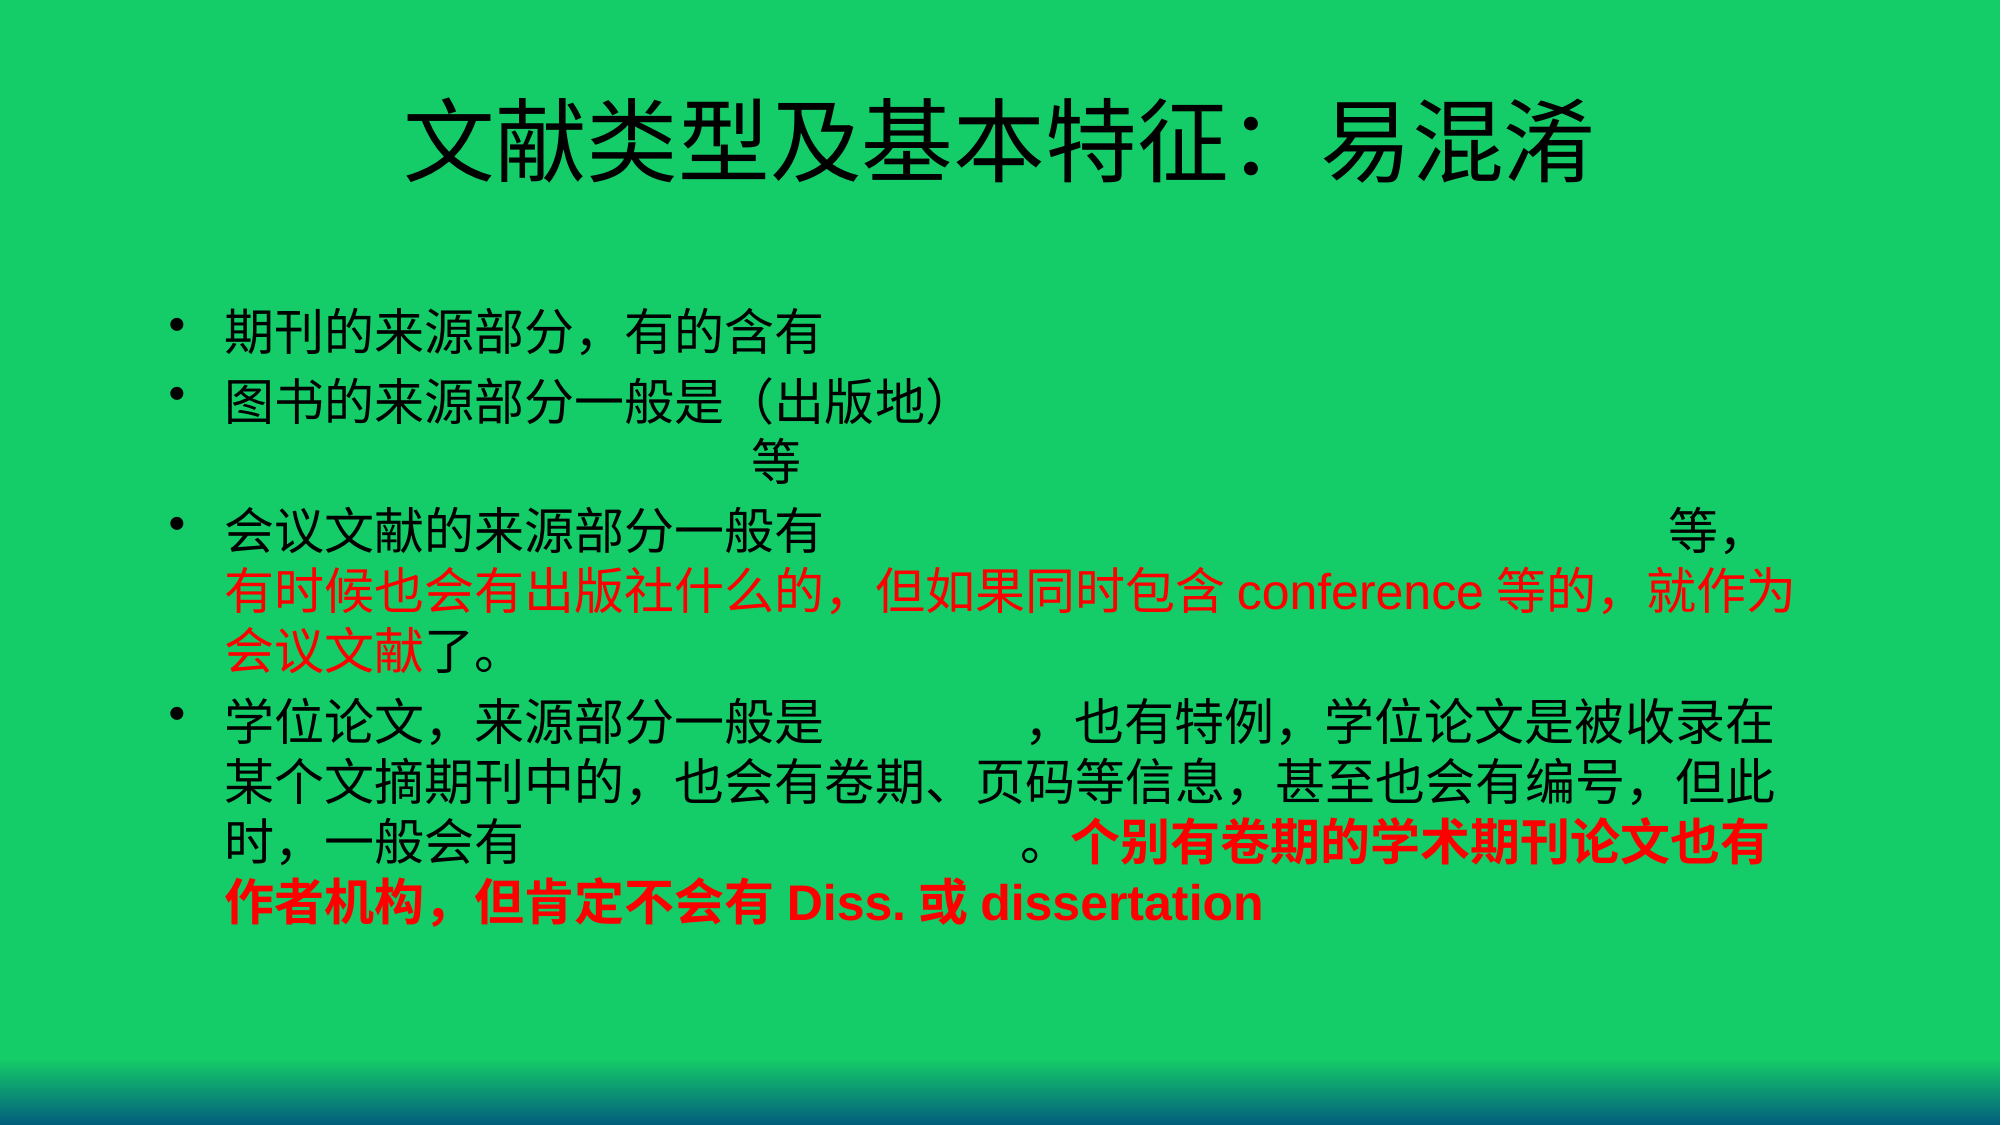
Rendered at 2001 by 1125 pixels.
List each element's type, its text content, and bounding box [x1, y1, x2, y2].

list 期刊的来源部分，有的含有journal、一般都有卷（期）号，页码范围 图书的来源部分一般是（出版地）出版社，有的有编者editor、ed，ISBN号等 会议文献的来源部分一般有conference、proceeding、meeting等，有时候也会有出版社什么的，但如果同时包含conference等的，就作为会议文献了。 学位论文，来源部分一般是机构名称，也有特例，学位论文是被收录在某个文摘期刊中的，也会有卷期、页码等信息，甚至也会有编号，但此时，一般会有dissertation或diss.。个别有卷期的学术期刊论文也有作者机构，但肯定不会有Diss.或dissertation [153, 292, 1825, 1067]
title 文献类型及基本特征：易混淆 [99, 44, 1901, 233]
